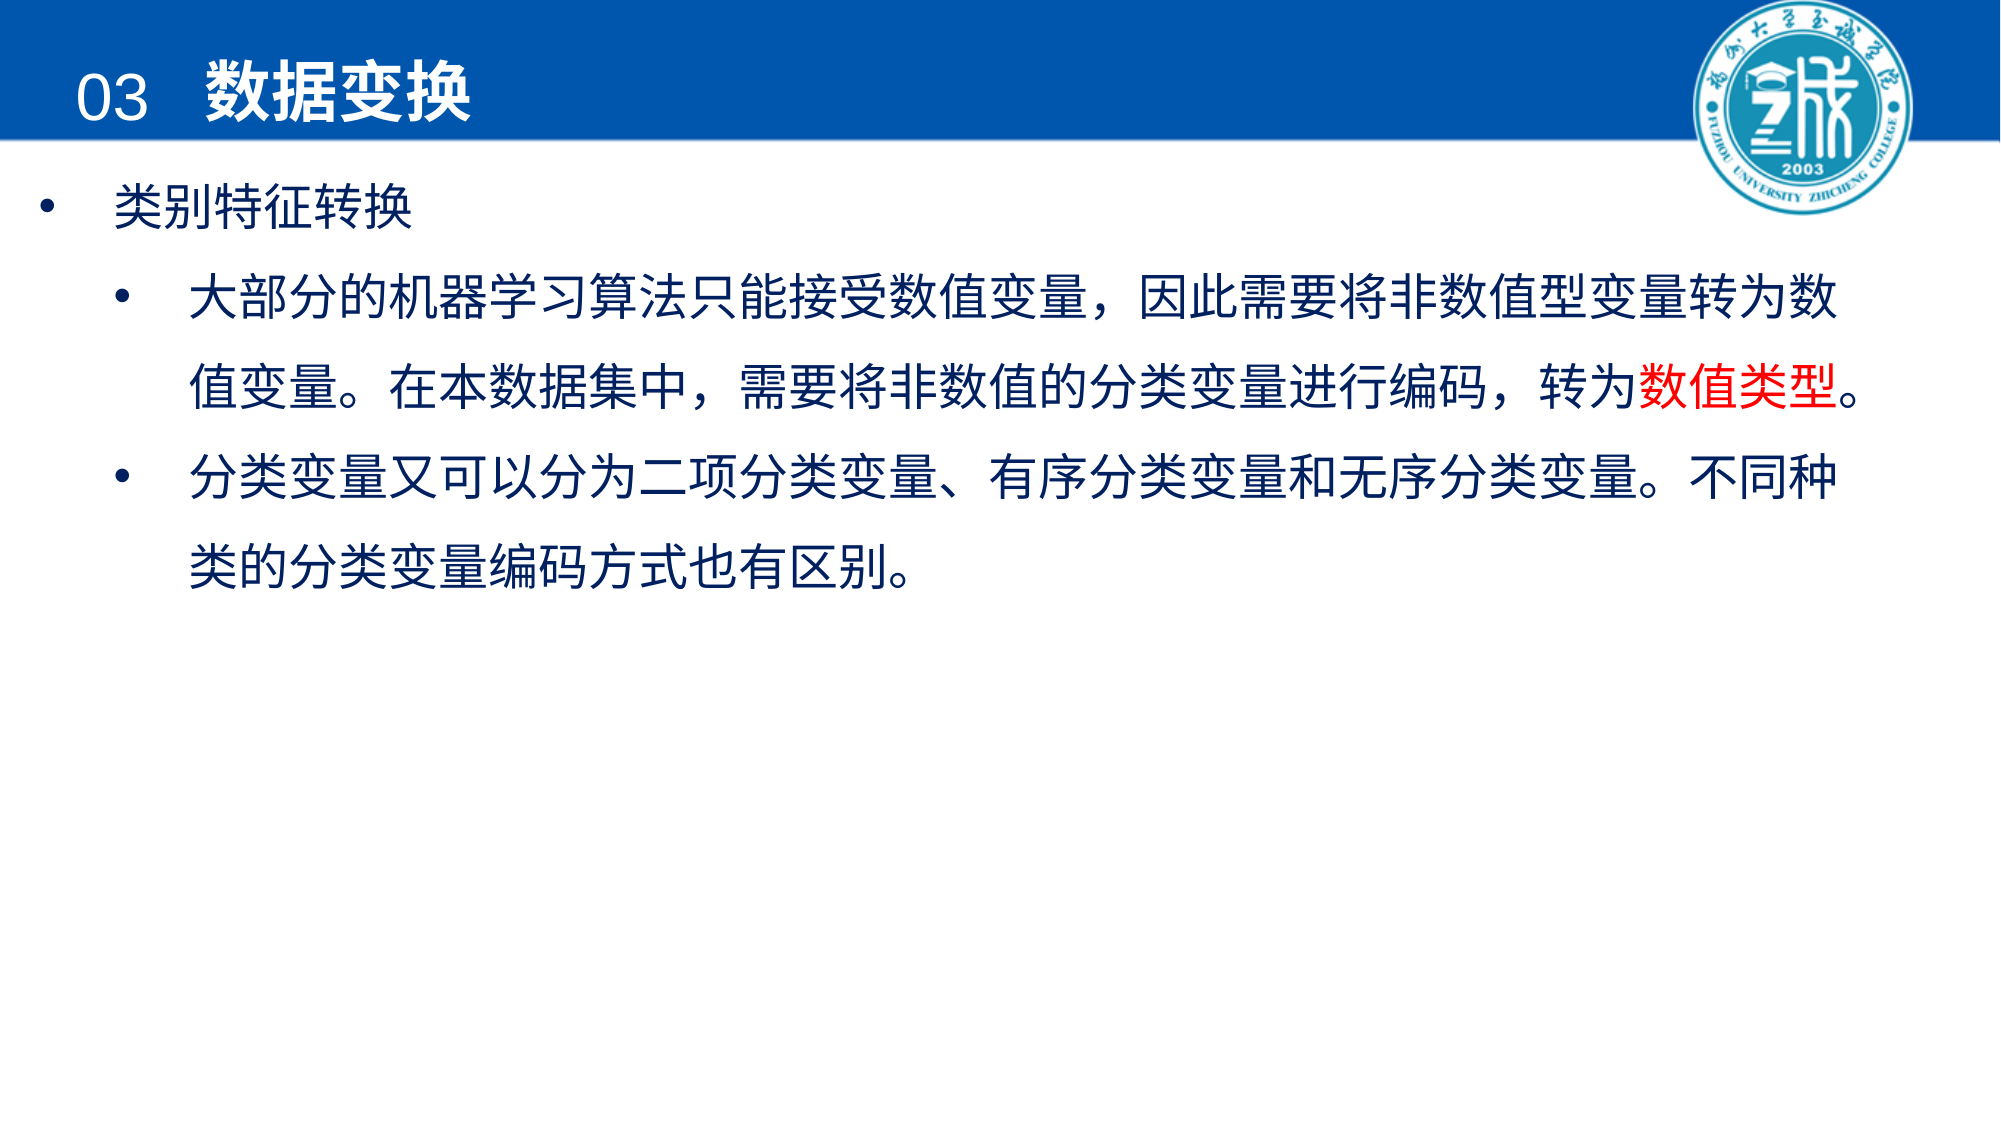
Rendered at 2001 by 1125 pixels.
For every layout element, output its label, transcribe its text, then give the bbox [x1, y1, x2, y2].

picture [0, 0, 2001, 1125]
text_box 类别特征转换 大部分的机器学习算法只能接受数值变量，因此需要将非数值型变量转为数值变量。在本数据集中，需要将非数值的分类变量进行编码，转为数值类型。 分类变量又可以分为二项分类变量、有序分类变量和无序分类变量。不同种类的分类变量编码方式也有区别。 [23, 137, 1882, 1057]
text_box 03 [60, 46, 191, 142]
text_box 数据变换 [190, 42, 1159, 137]
